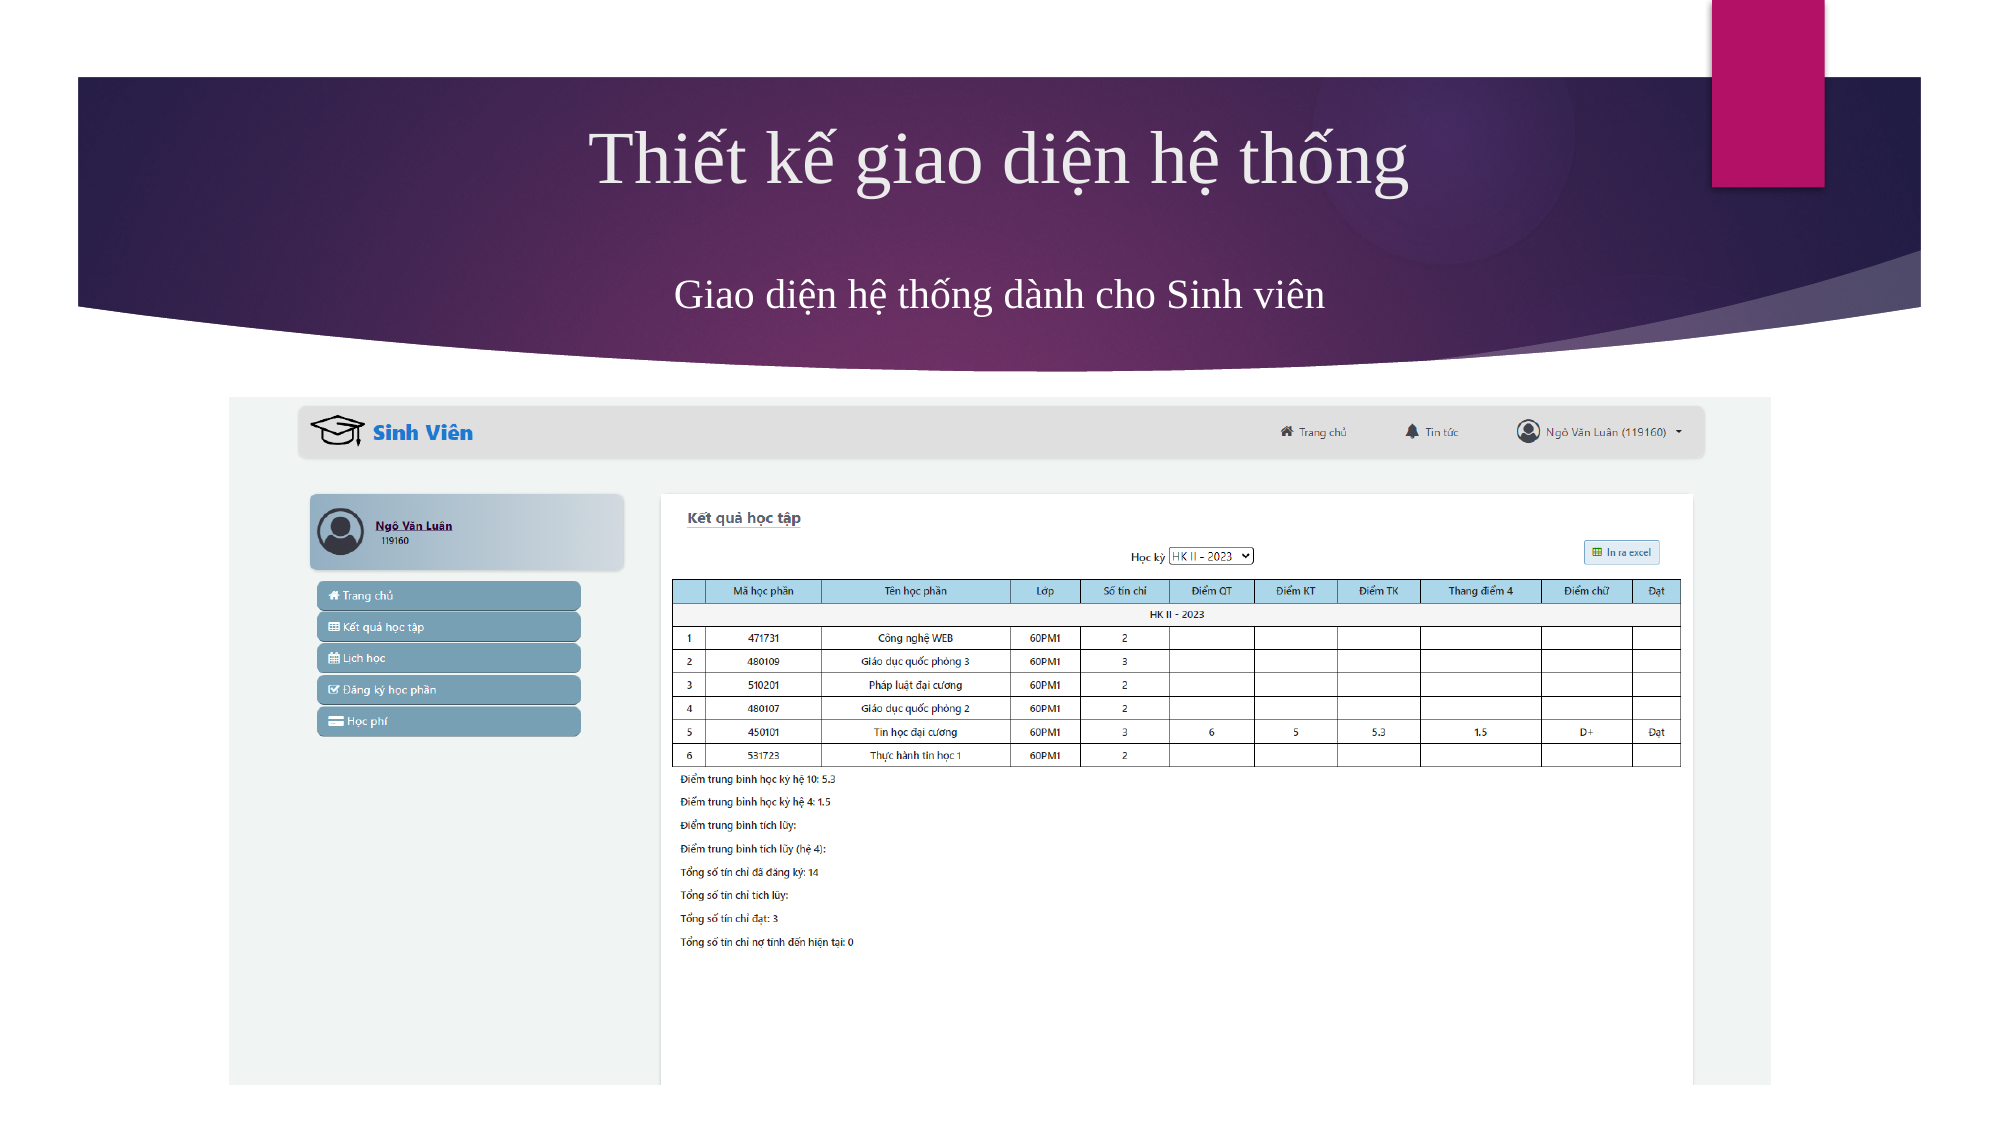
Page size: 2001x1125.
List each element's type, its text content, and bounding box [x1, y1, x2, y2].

text_box Giao diện hệ thống dành cho Sinh viên [441, 259, 1559, 325]
title Thiết kế giao diện hệ thống [137, 110, 1863, 197]
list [228, 397, 1771, 1086]
